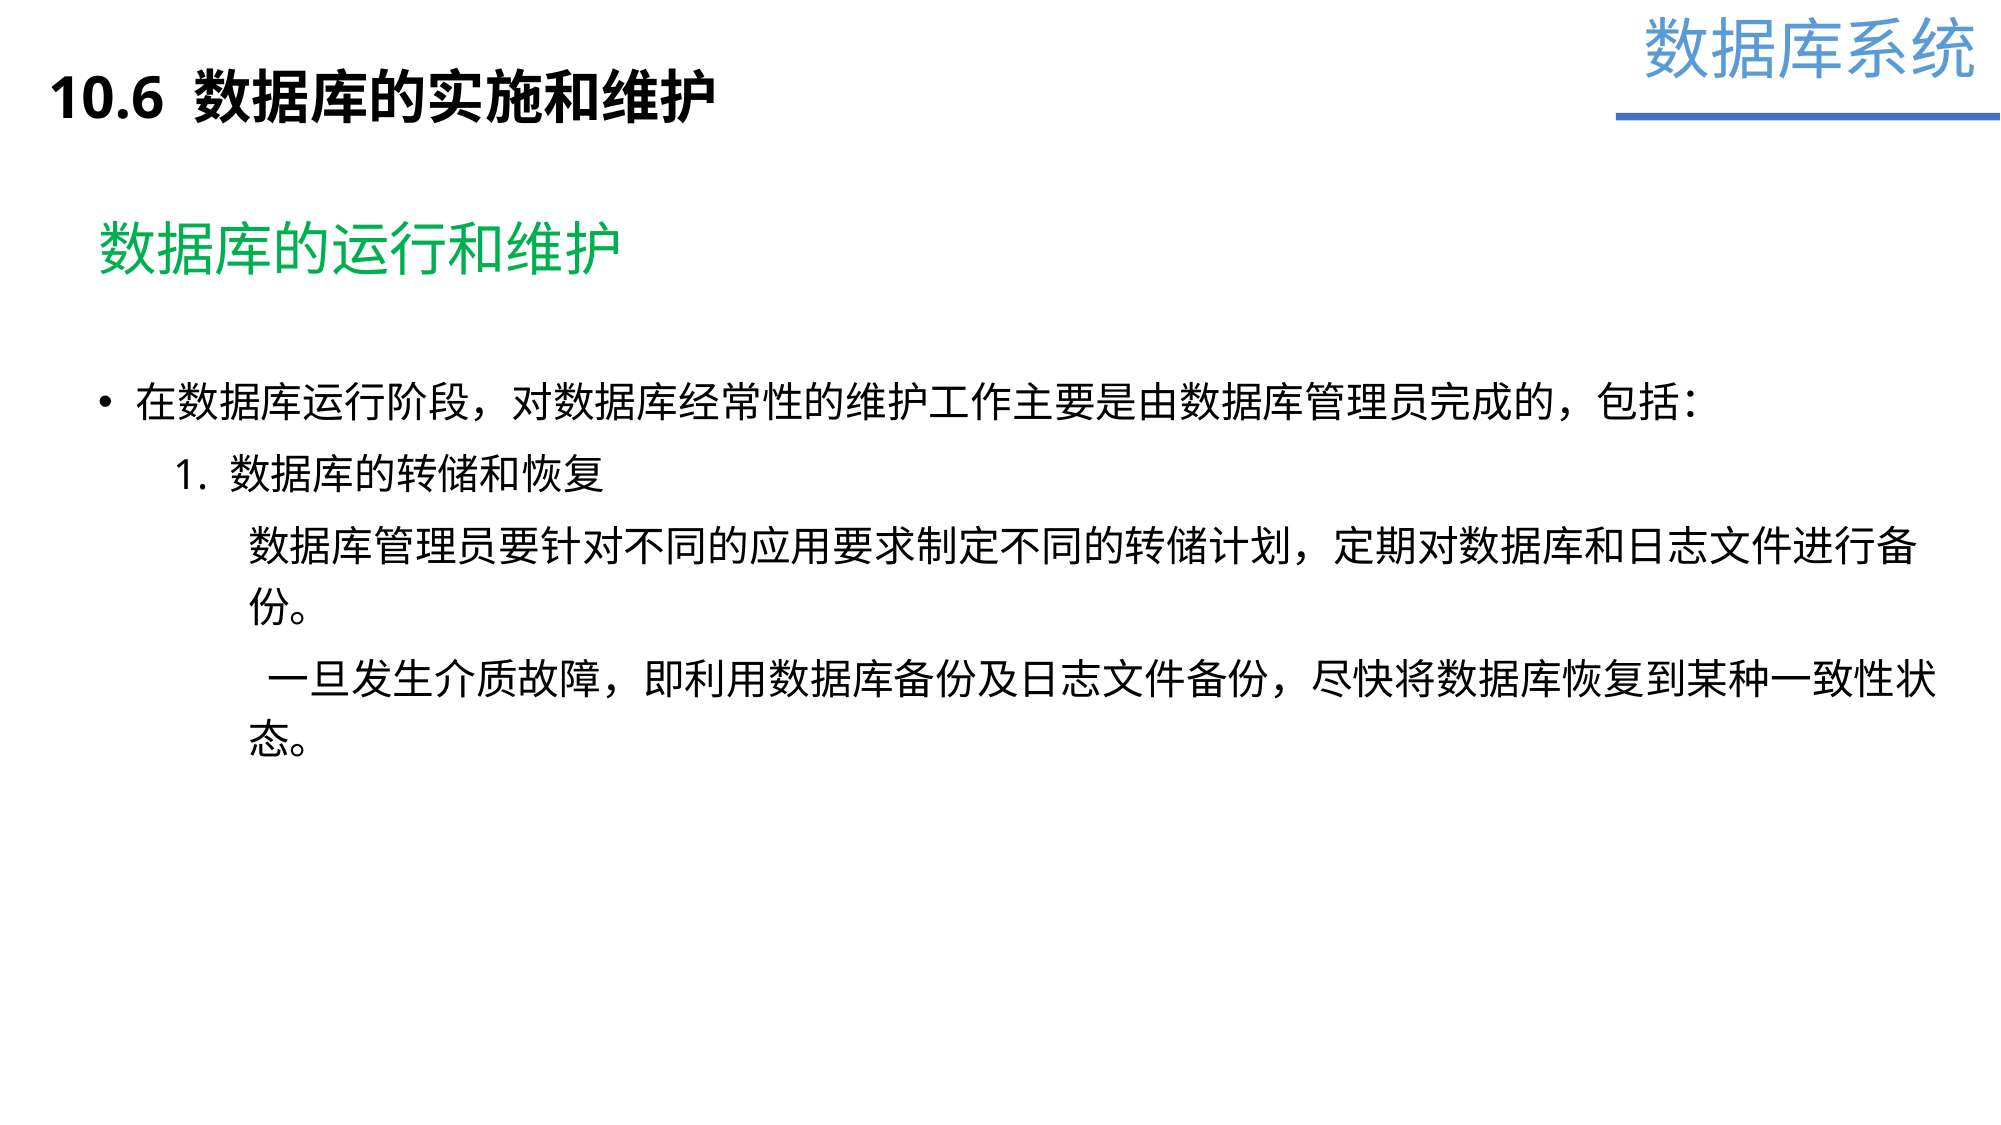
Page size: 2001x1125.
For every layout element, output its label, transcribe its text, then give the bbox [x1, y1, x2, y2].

text_box 数据库的运行和维护 [83, 170, 671, 310]
text_box 在数据库运行阶段，对数据库经常性的维护工作主要是由数据库管理员完成的，包括： 1. 数据库的转储和恢复 数据库管理员要针对不同的应用要求制定不同的转储计划，定期对数据库和日志文件进行备份。 一旦发生介质故障，即利用数据库备份及日志文件备份，尽快将数据库恢复到某种一致性状态。 [83, 358, 1954, 793]
text_box [1615, 112, 2000, 121]
text_box 数据库系统 [1629, 0, 1993, 95]
text_box 10.6 数据库的实施和维护 [33, 17, 754, 138]
